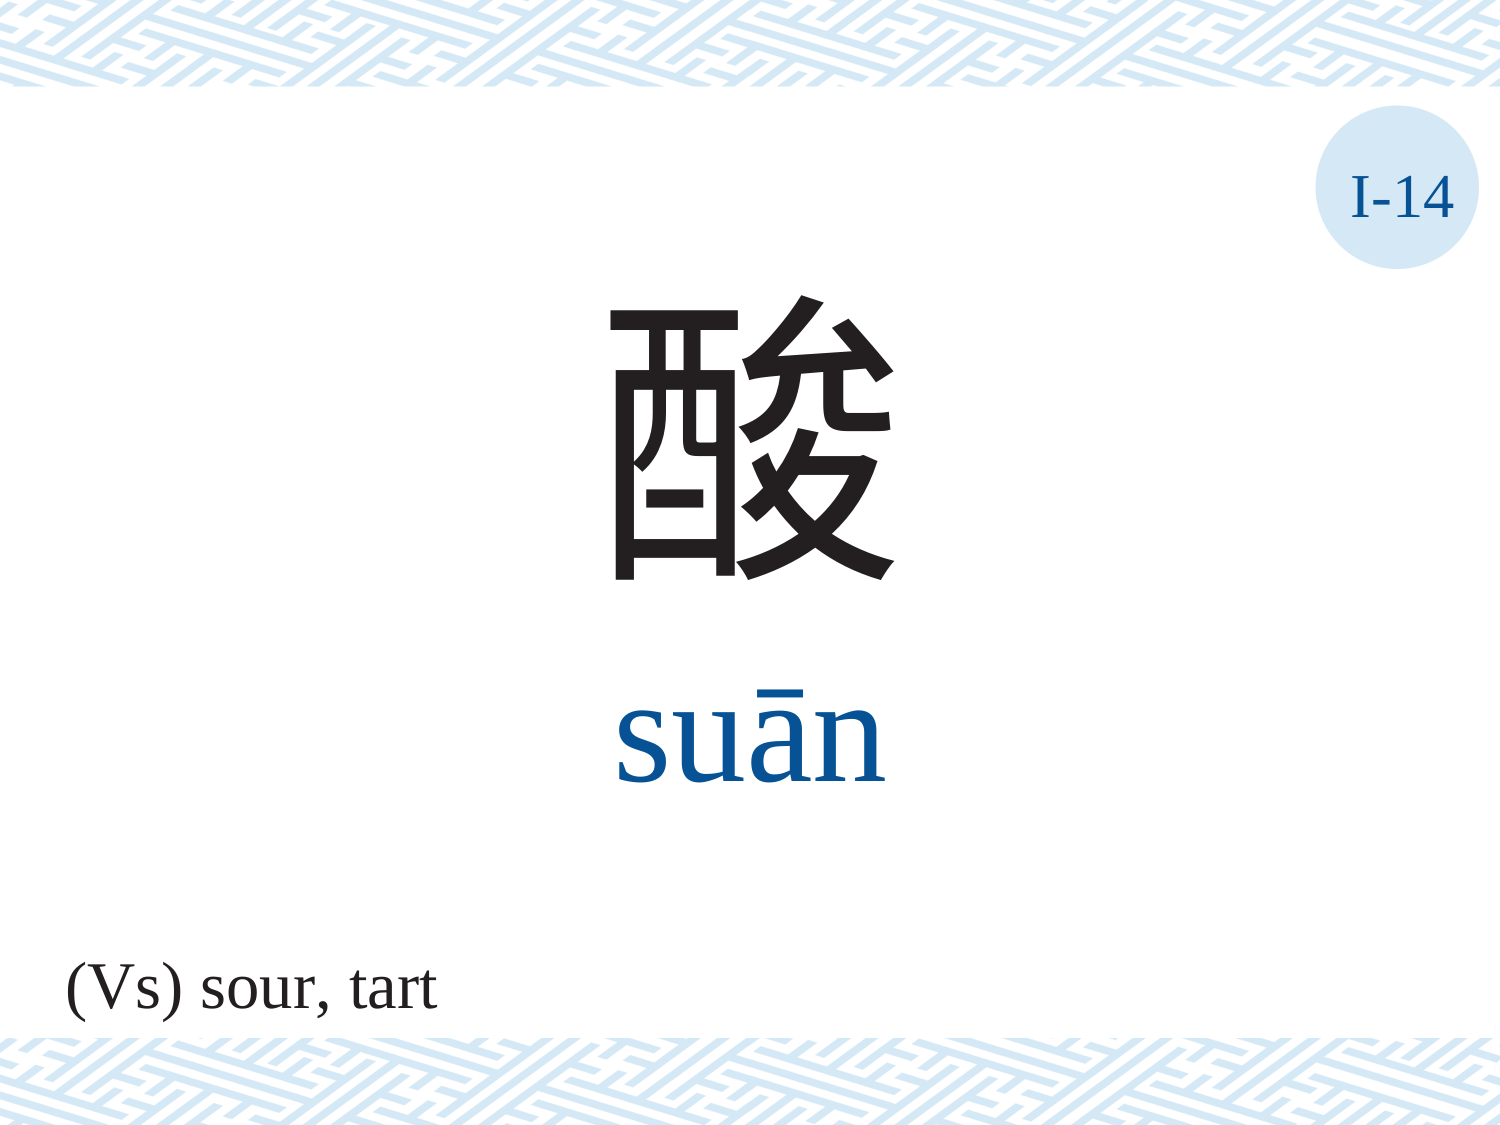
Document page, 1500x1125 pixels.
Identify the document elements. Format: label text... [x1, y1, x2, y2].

text_box I-14 酸 suān [593, 154, 1456, 812]
picture [0, 0, 1500, 1125]
text_box (Vs) sour, tart [62, 942, 594, 1023]
